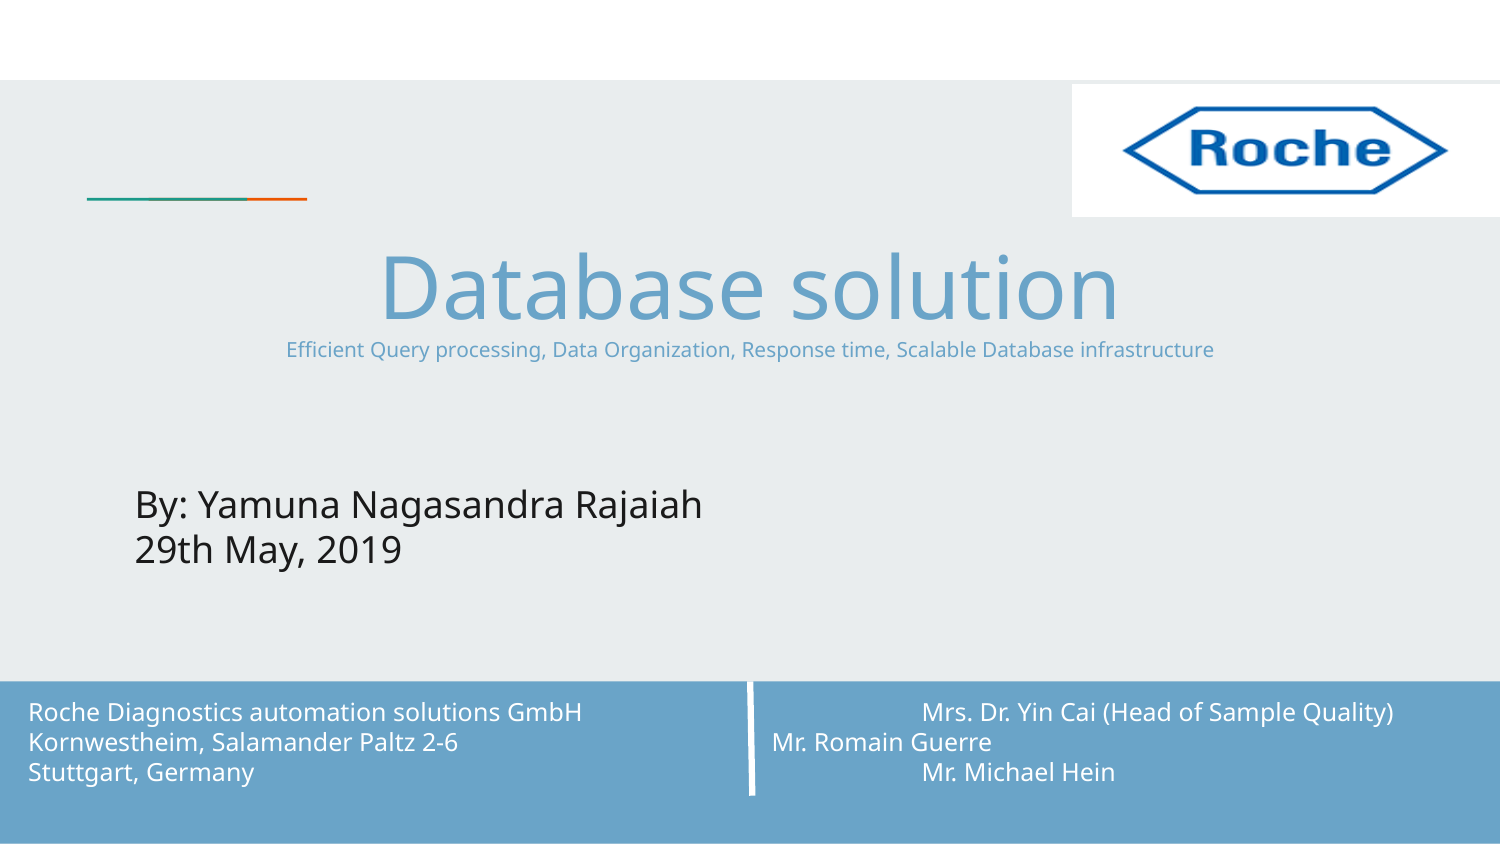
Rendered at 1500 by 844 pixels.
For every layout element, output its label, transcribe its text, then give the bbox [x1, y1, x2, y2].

text_box Roche Diagnostics automation solutions GmbH Mrs. Dr. Yin Cai (Head of Sample Quality) Kornwestheim, Salamander Paltz 2-6 Mr. Romain Guerre Stuttgart, Germany Mr. Michael Hein [0, 681, 1500, 844]
picture [1072, 84, 1500, 218]
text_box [749, 681, 753, 796]
title Database solution Efficient Query processing, Data Organization, Response time, Scalable Database infrastructure [119, 216, 1381, 465]
subtitle By: Yamuna Nagasandra Rajaiah 29th May, 2019 [119, 465, 1381, 583]
